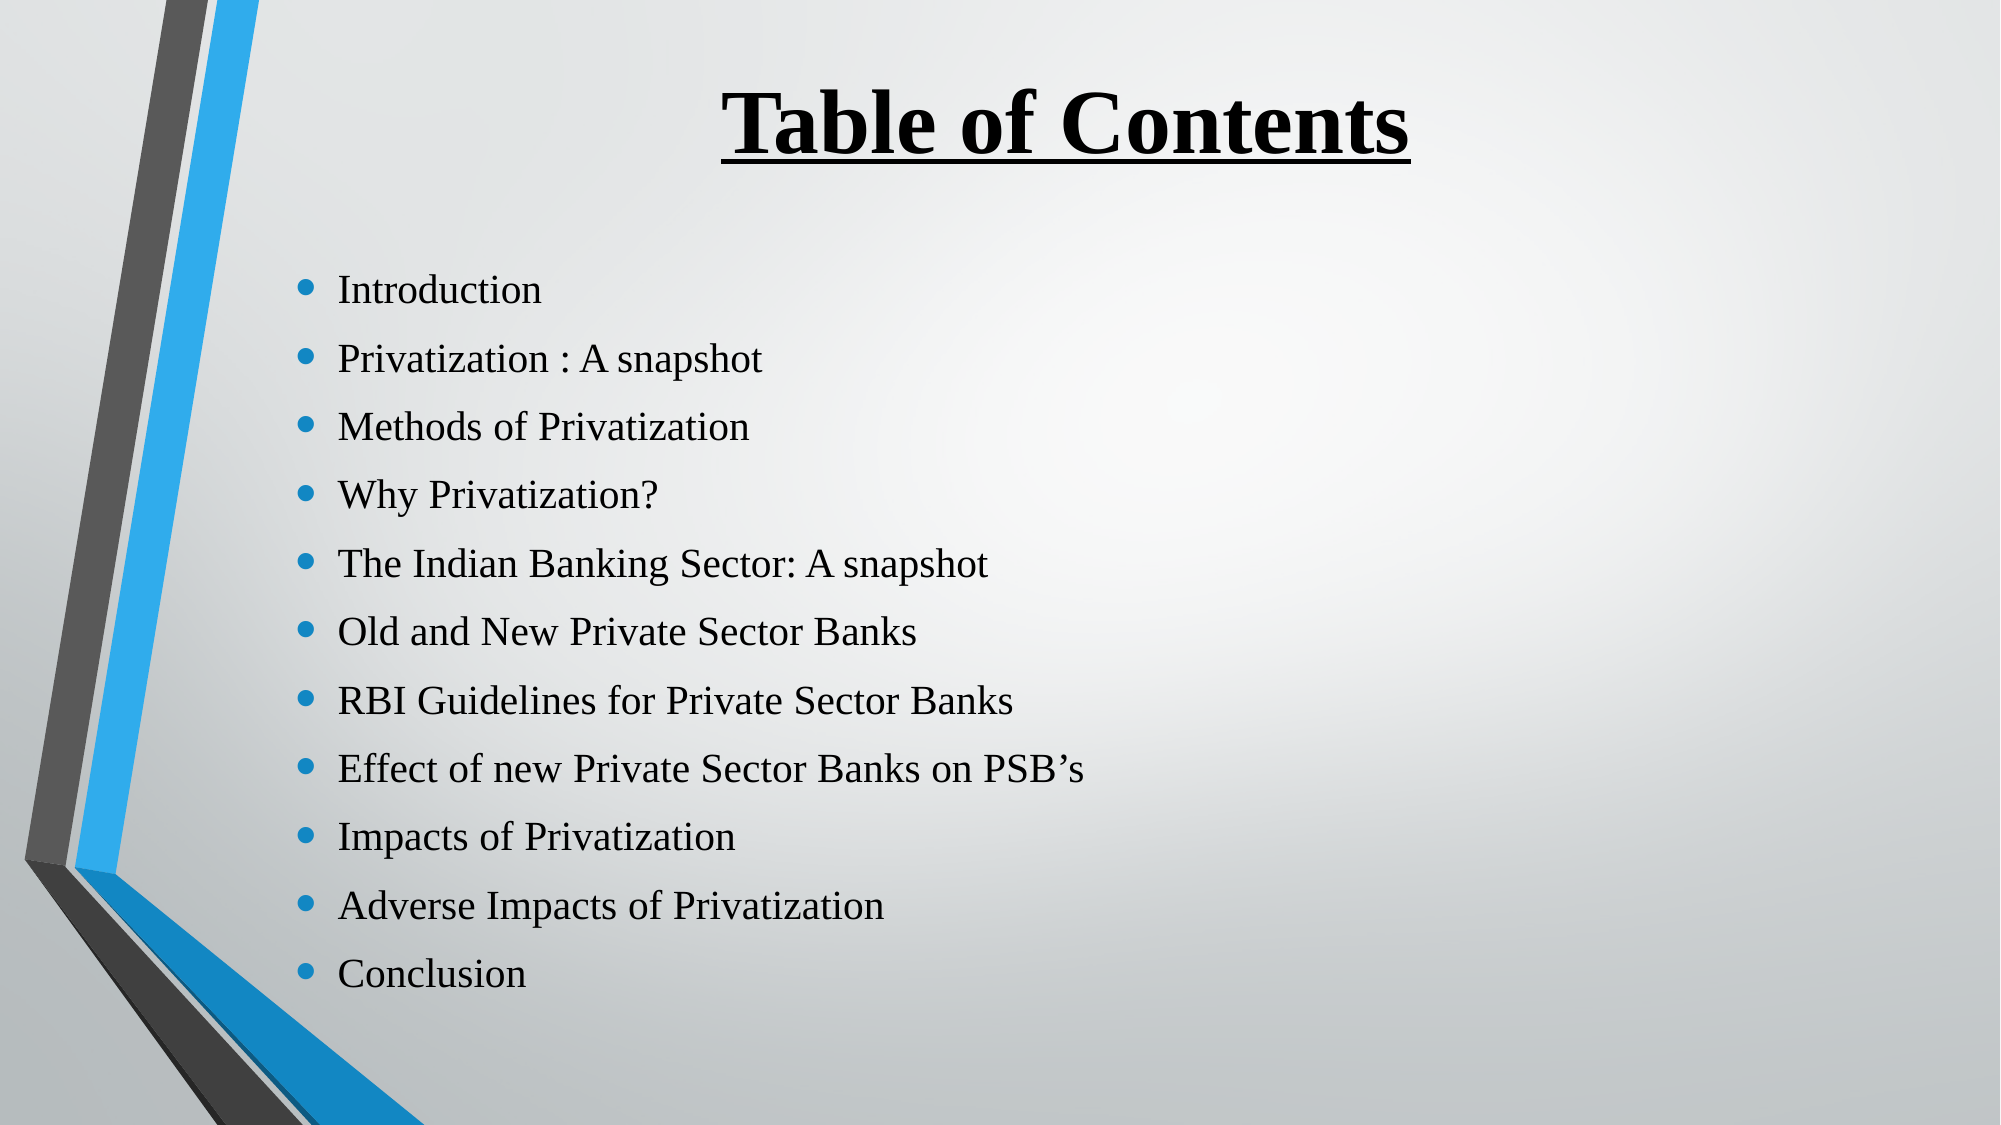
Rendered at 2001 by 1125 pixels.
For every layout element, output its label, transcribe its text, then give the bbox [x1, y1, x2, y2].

list Introduction Privatization : A snapshot Methods of Privatization Why Privatization? The Indian Banking Sector: A snapshot Old and New Private Sector Banks RBI Guidelines for Private Sector Banks Effect of new Private Sector Banks on PSB’s Impacts of Privatization Adverse Impacts of Privatization Conclusion [280, 252, 1924, 1006]
title Table of Contents [244, 20, 1888, 213]
